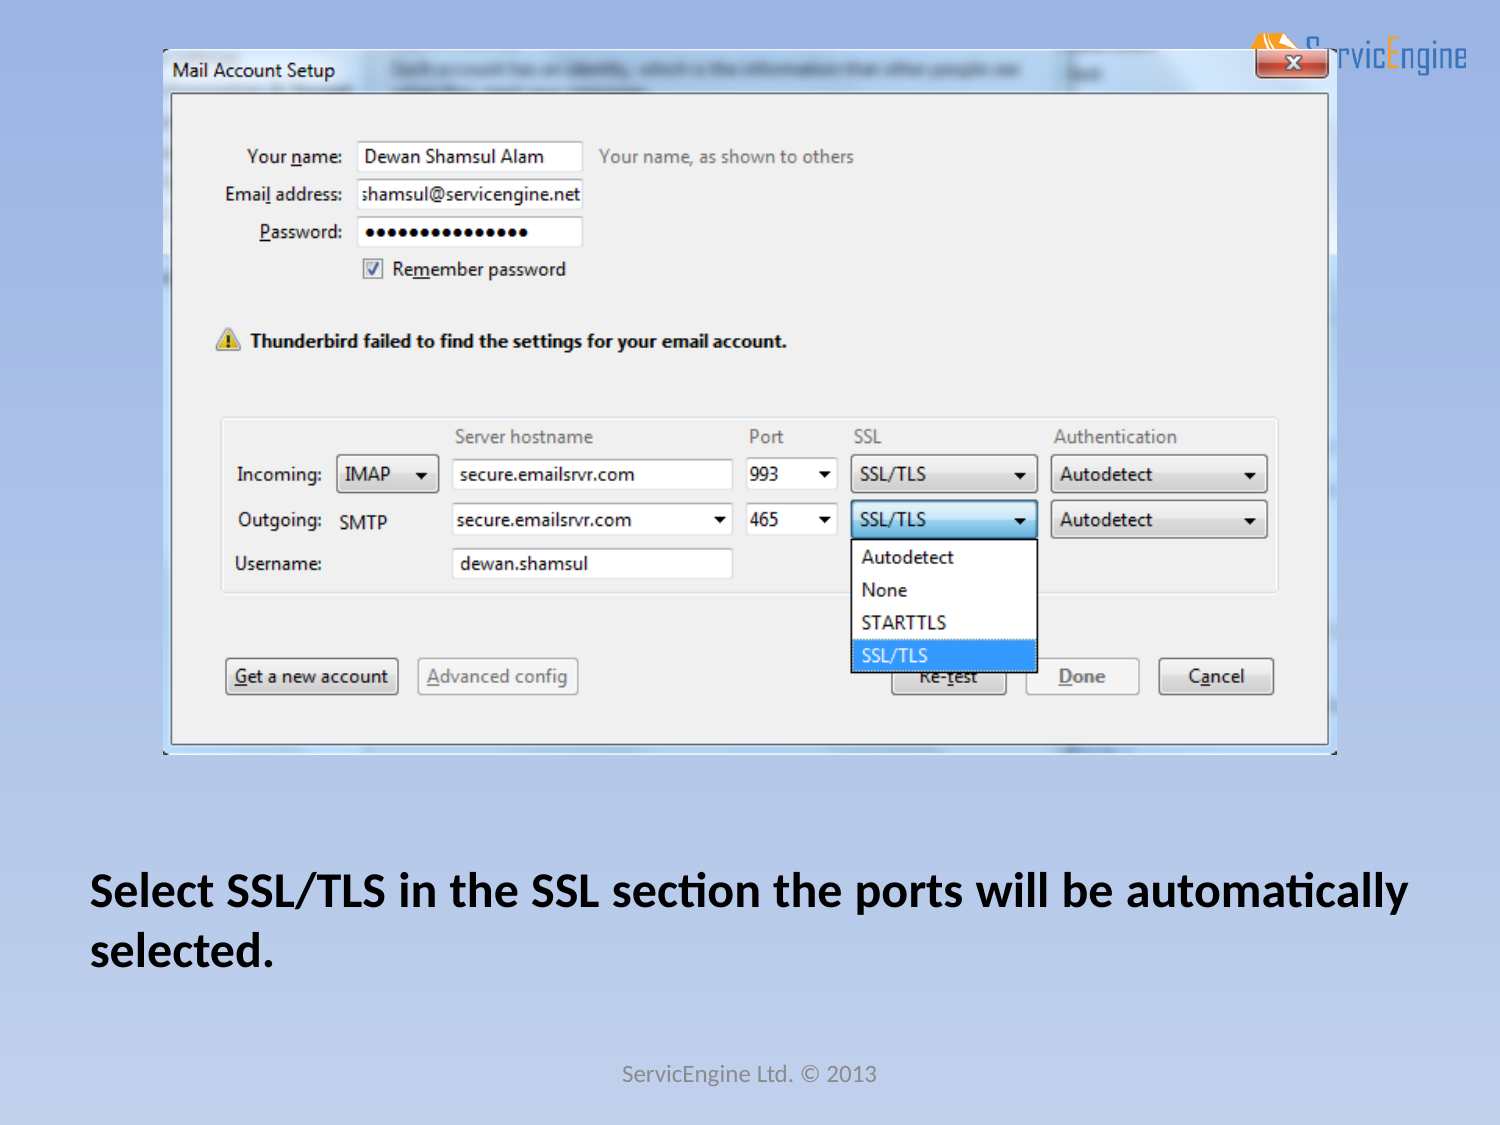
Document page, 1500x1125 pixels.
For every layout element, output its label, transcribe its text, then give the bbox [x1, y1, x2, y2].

text_box Select SSL/TLS in the SSL section the ports will be automatically selected. [74, 849, 1425, 1045]
picture [162, 29, 1466, 755]
footer ServicEngine Ltd. © 2013 [512, 1042, 988, 1103]
